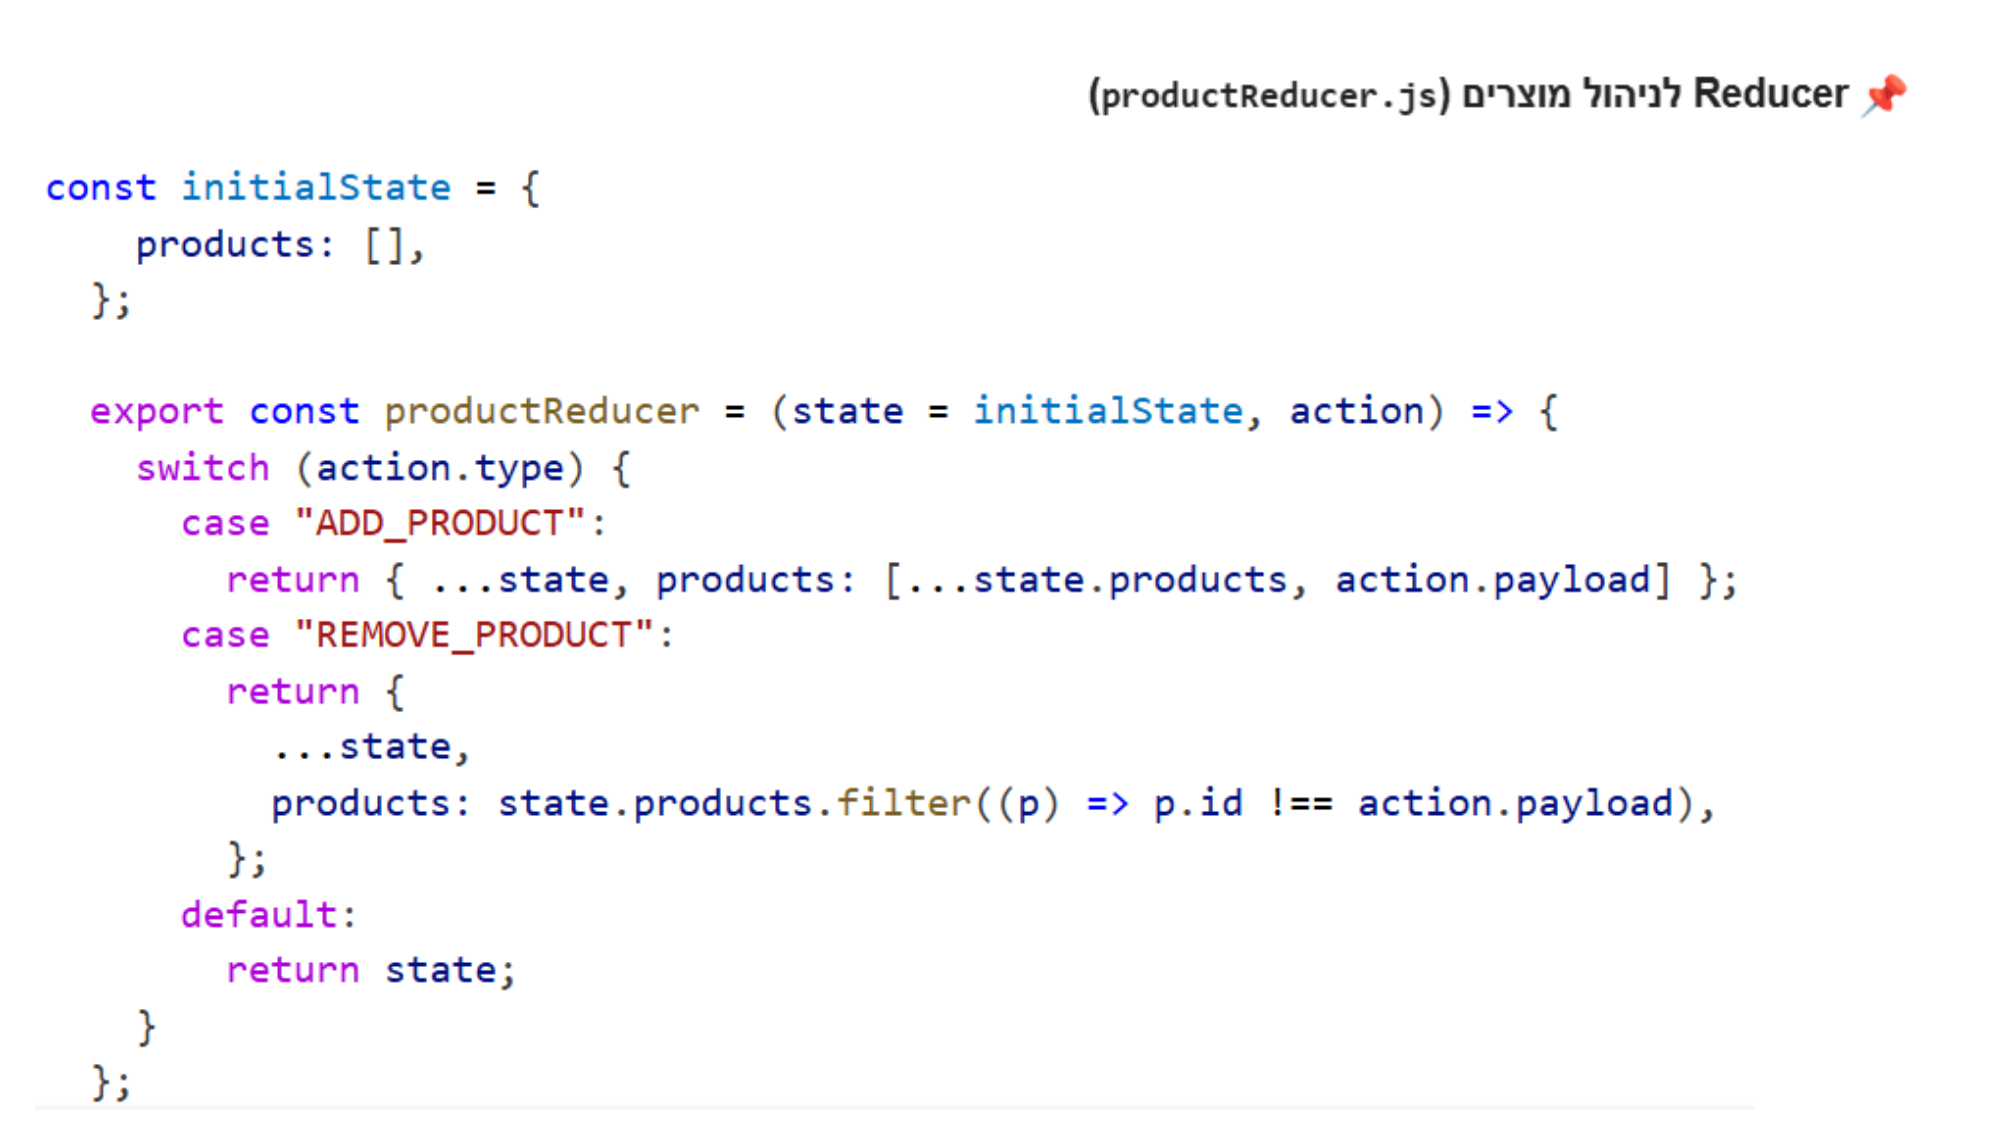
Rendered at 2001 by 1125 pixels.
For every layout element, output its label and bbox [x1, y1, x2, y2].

picture [1067, 47, 1910, 138]
picture [35, 163, 1754, 1112]
